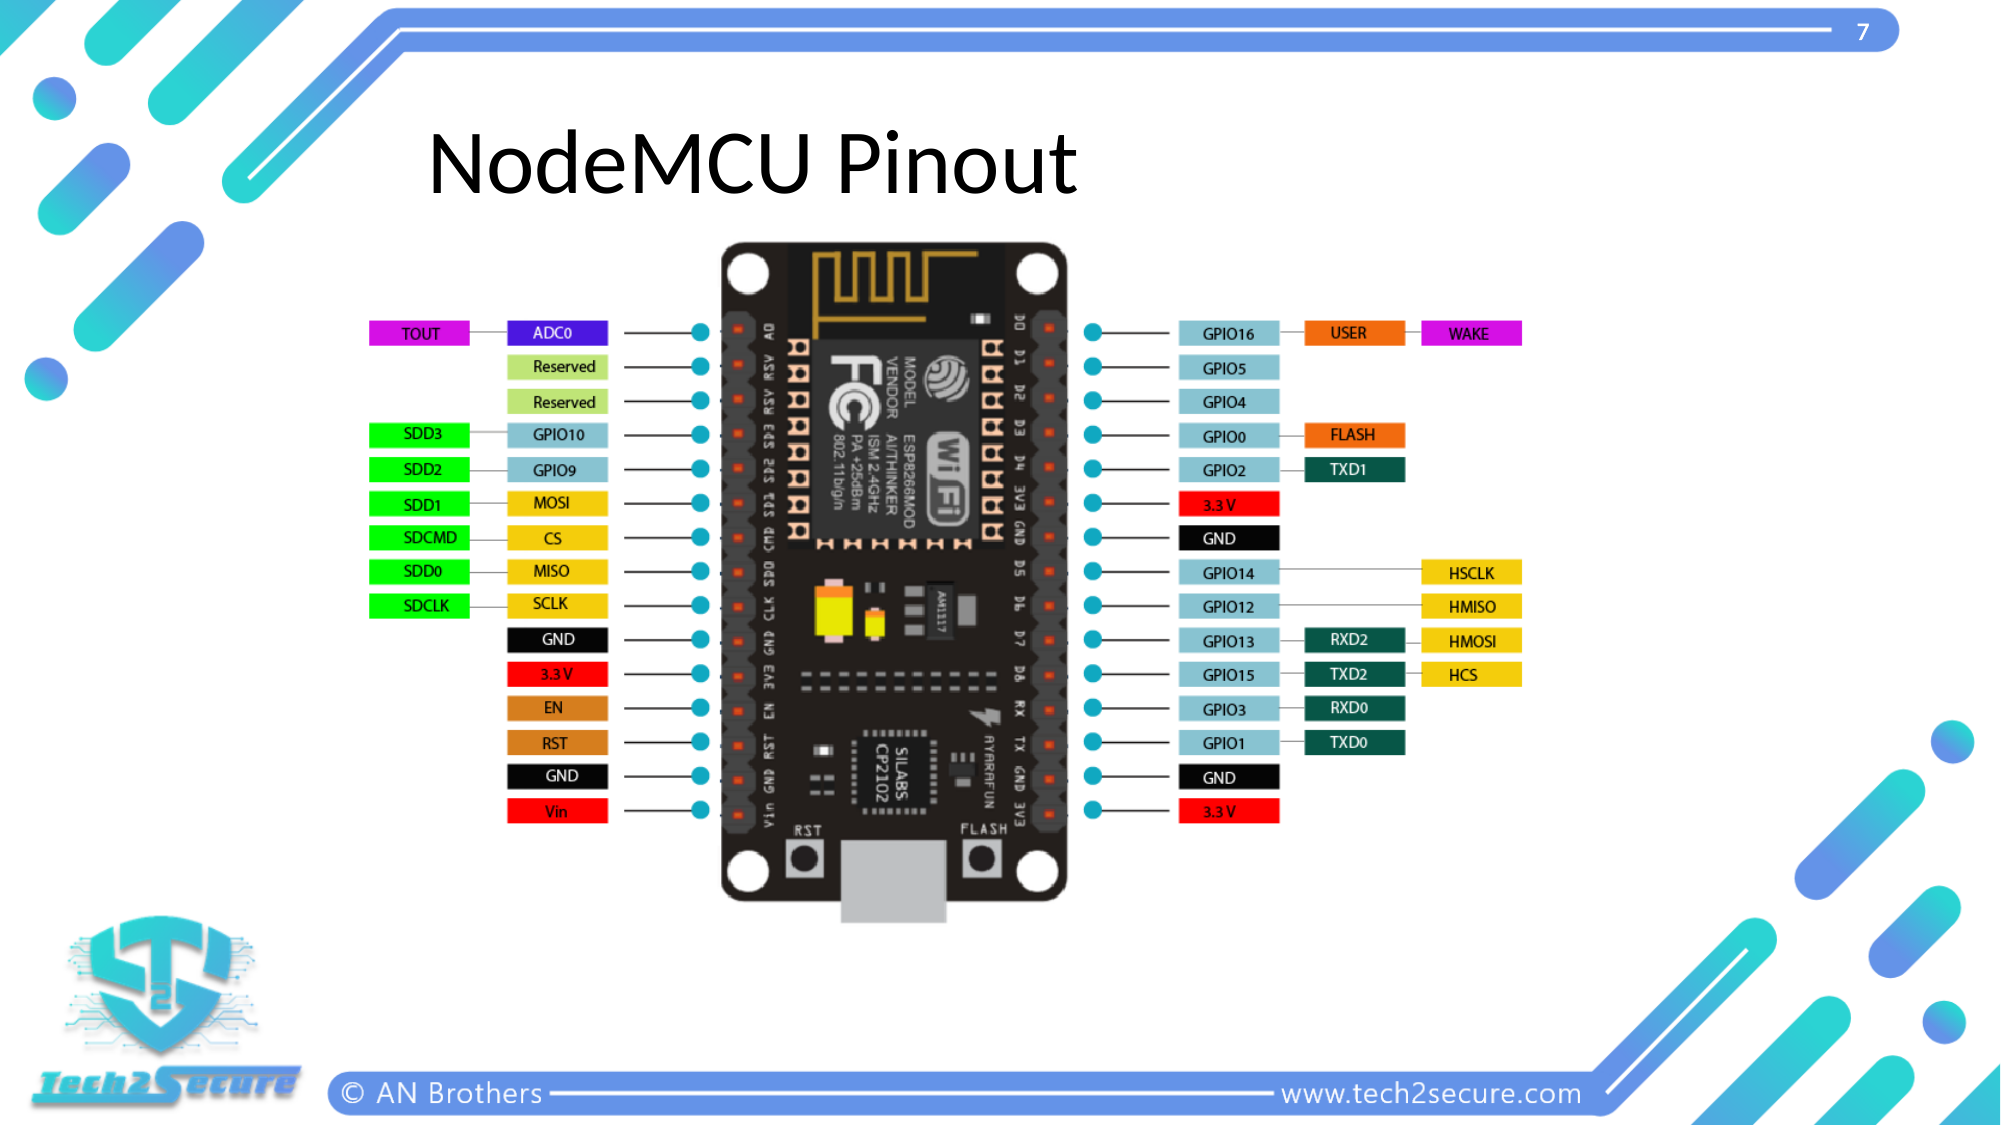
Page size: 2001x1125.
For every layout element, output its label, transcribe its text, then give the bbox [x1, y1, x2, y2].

text_box NodeMCU Pinout [412, 101, 1278, 226]
slide_number 7 [1434, 0, 1885, 60]
picture [0, 0, 2001, 1125]
